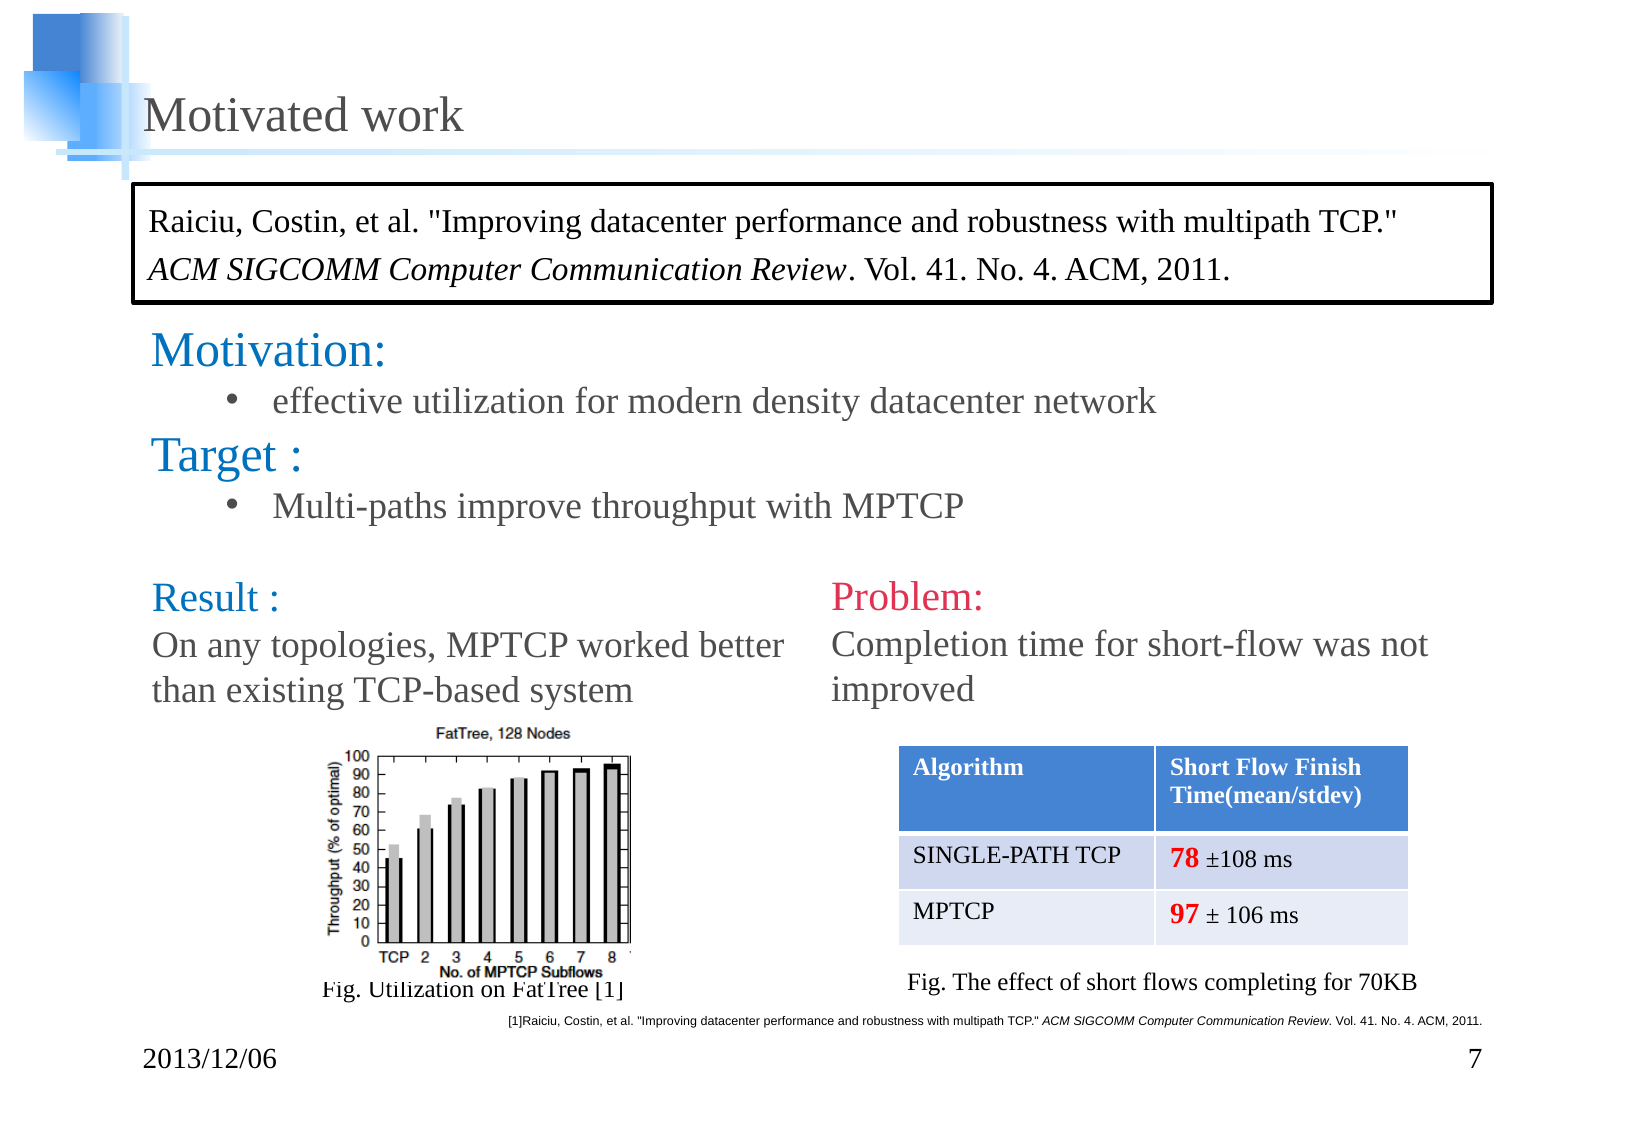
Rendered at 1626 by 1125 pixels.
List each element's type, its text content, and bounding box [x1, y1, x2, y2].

picture [315, 716, 632, 983]
text_box Fig. The effect of short flows completing for 70KB [892, 958, 1434, 1003]
table_header Algorithm [899, 746, 1154, 831]
text_box Problem: Completion time for short-flow was not improved [816, 561, 1492, 717]
table_cell 97 ± 106 ms [1156, 891, 1408, 945]
text_box Result : On any topologies, MPTCP worked better than existing TCP-based system [137, 562, 813, 718]
table_cell 78 ±108 ms [1156, 836, 1408, 889]
title Motivated work [127, 54, 1522, 149]
table_cell SINGLE-PATH TCP [899, 836, 1154, 889]
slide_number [127, 1034, 467, 1083]
text_box [1]Raiciu, Costin, et al. "Improving datacenter performance and robustness with multipath TCP." ACM SIGCOMM Computer Communication Review. Vol. 41. No. 4. ACM, 2011. [493, 1005, 1498, 1036]
list Raiciu, Costin, et al. "Improving datacenter performance and robustness with multipath TCP." ACM SIGCOMM Computer Communication Review. Vol. 41. No. 4. ACM, 2011. [131, 182, 1494, 305]
slide_number 7 [1159, 1036, 1498, 1083]
table_cell MPTCP [899, 891, 1154, 945]
text_box Fig. Utilization on FatTree [1] [307, 965, 640, 1010]
text_box Motivation: effective utilization for modern density datacenter network Target : Multi-paths improve throughput with MPTCP [135, 308, 1492, 534]
table_header Short Flow Finish Time(mean/stdev) [1156, 746, 1408, 831]
